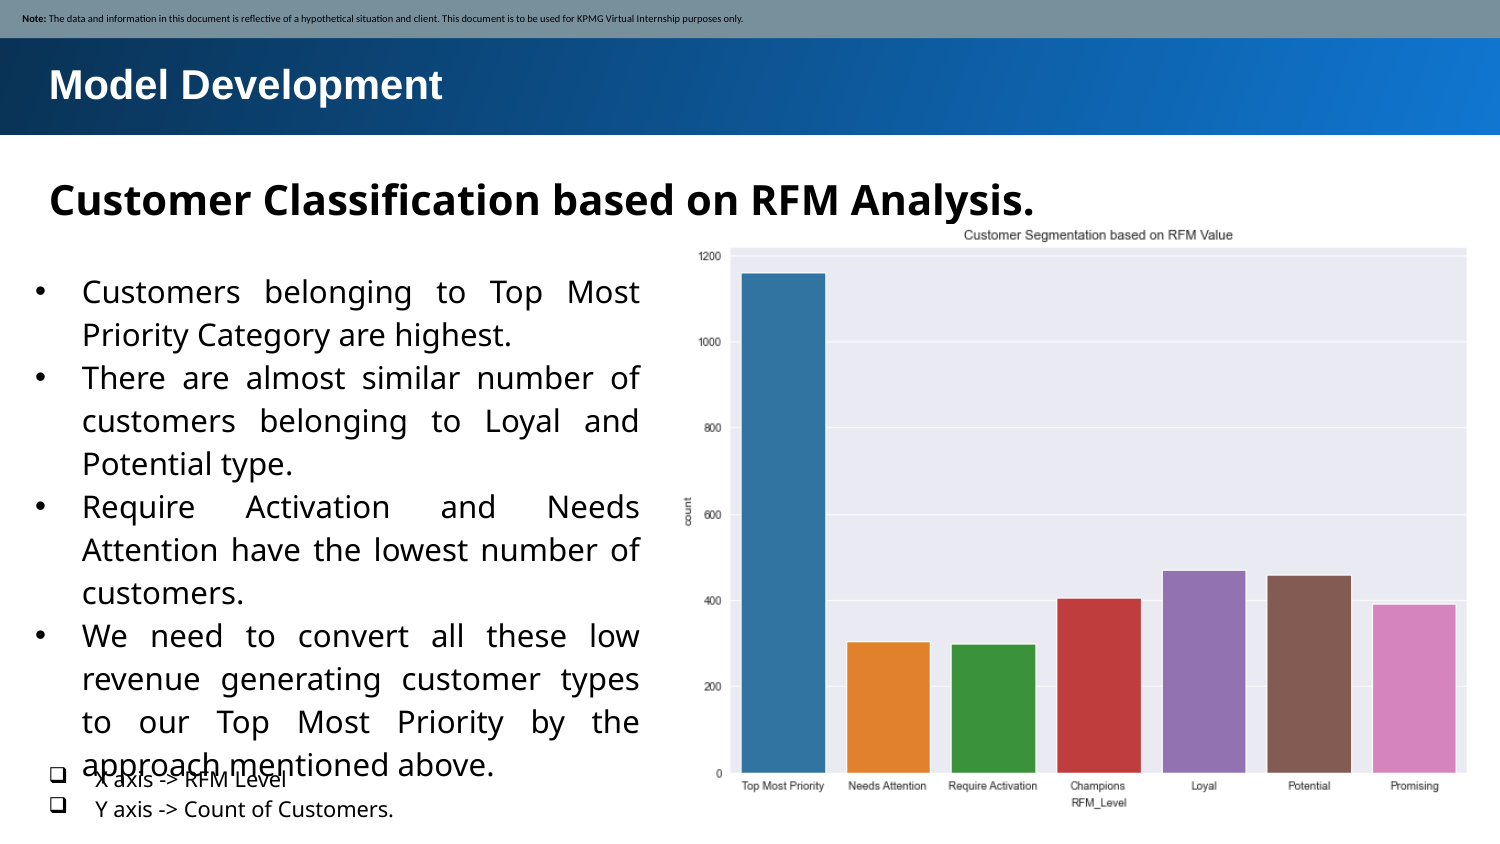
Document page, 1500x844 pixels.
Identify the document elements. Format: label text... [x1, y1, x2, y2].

picture [668, 224, 1500, 814]
text_box X axis -> RFM Level Y axis -> Count of Customers. [33, 746, 703, 837]
text_box Customers belonging to Top Most Priority Category are highest. There are almost similar number of customers belonging to Loyal and Potential type. Require Activation and Needs Attention have the lowest number of customers. We need to convert all these low revenue generating customer types to our Top Most Priority by the approach mentioned above. [19, 251, 656, 841]
text_box Note: The data and information in this document is reflective of a hypothetical situation and client. This document is to be used for KPMG Virtual Internship purposes only. [0, 0, 1500, 39]
text_box [0, 39, 1500, 135]
text_box Customer Classification based on RFM Analysis. [33, 150, 1439, 239]
text_box Model Development [33, 43, 1439, 124]
